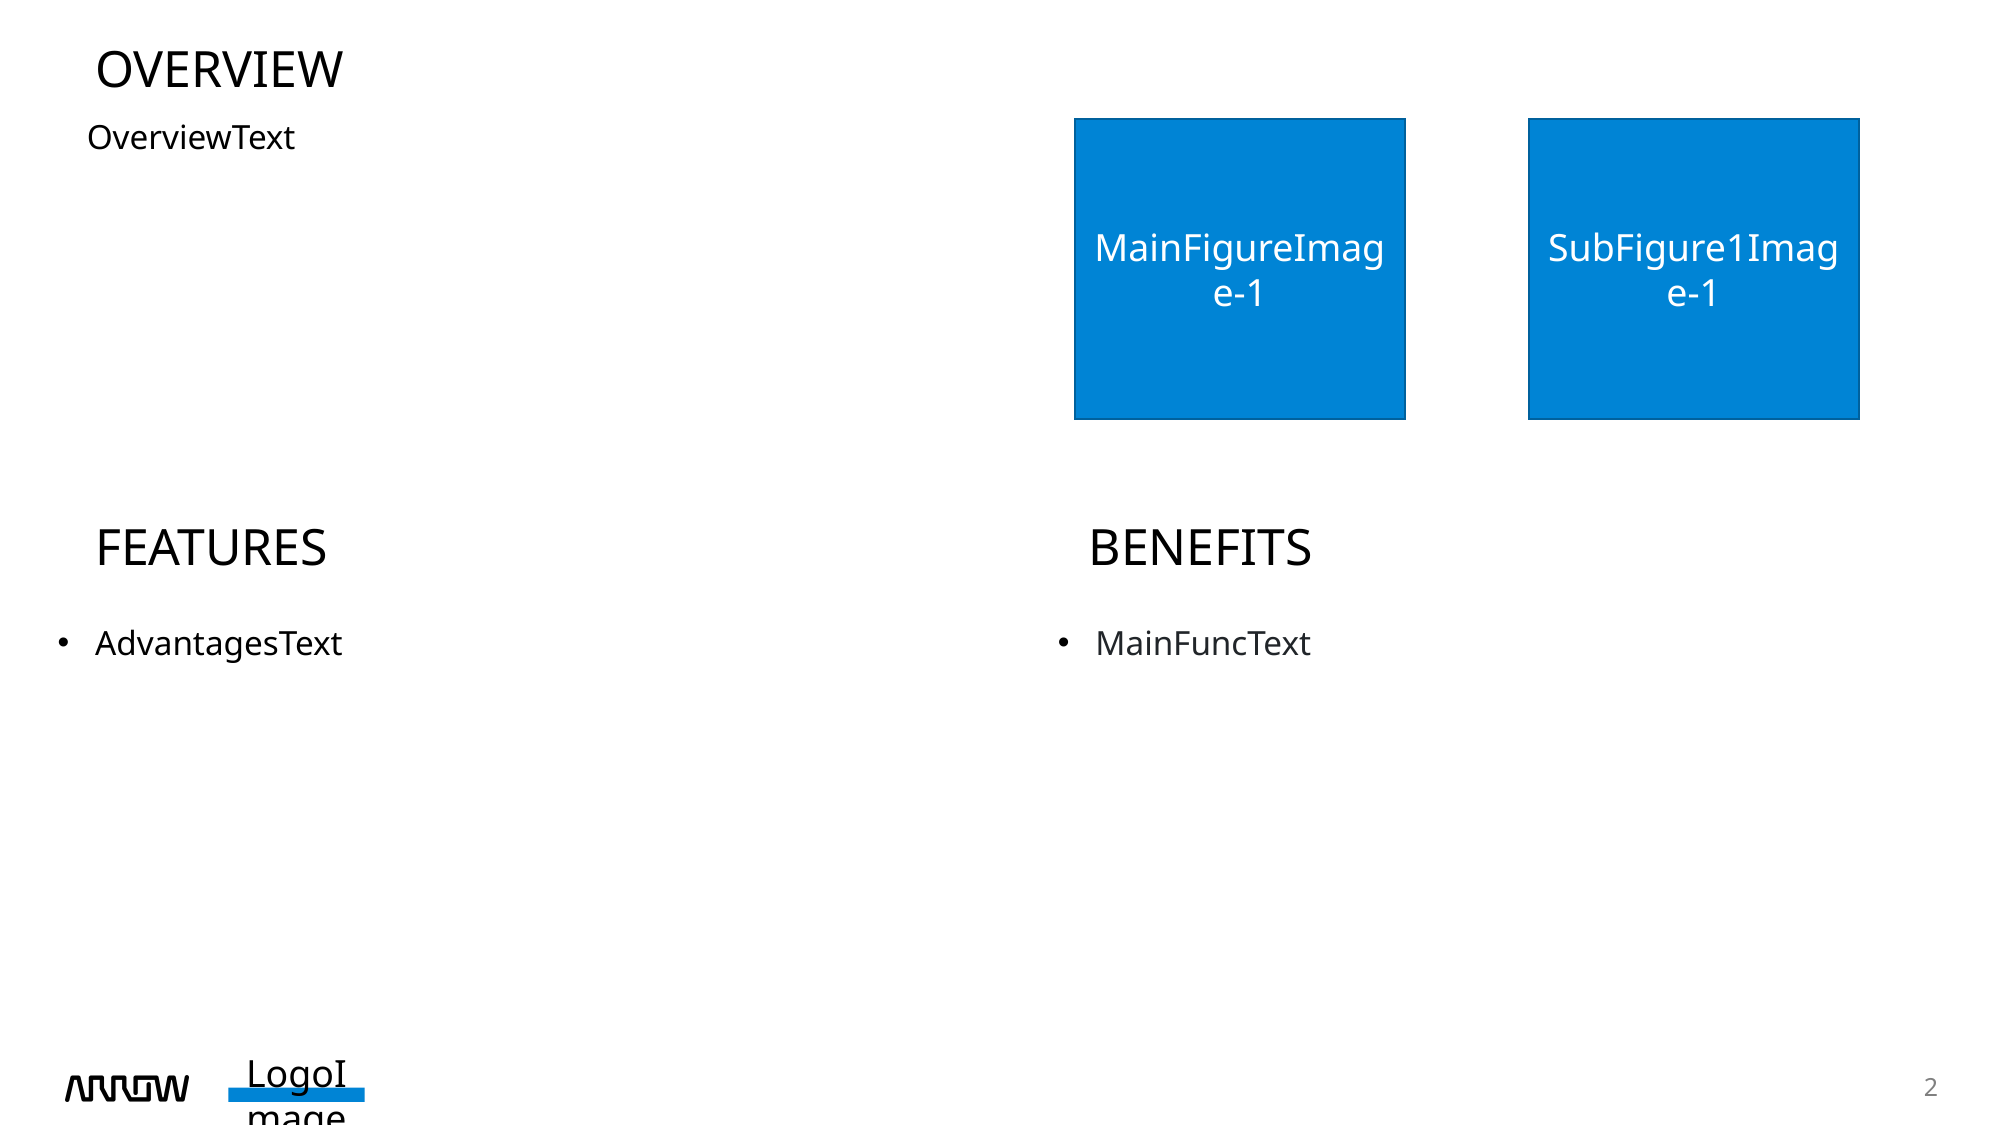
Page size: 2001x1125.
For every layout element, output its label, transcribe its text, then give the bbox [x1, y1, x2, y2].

picture [65, 1075, 189, 1102]
slide_number 2 [1815, 1075, 1939, 1102]
text_box OVERVIEW [95, 43, 856, 98]
text_box AdvantagesText [42, 594, 856, 1003]
text_box BENEFITS [1088, 522, 1348, 577]
text_box MainFigureImage-1 [1074, 118, 1406, 420]
text_box MainFuncText [1043, 594, 1859, 955]
text_box OverviewText [72, 88, 1000, 465]
text_box SubFigure1Image-1 [1528, 118, 1860, 420]
text_box LogoImage [227, 1086, 366, 1103]
text_box FEATURES [95, 522, 856, 577]
